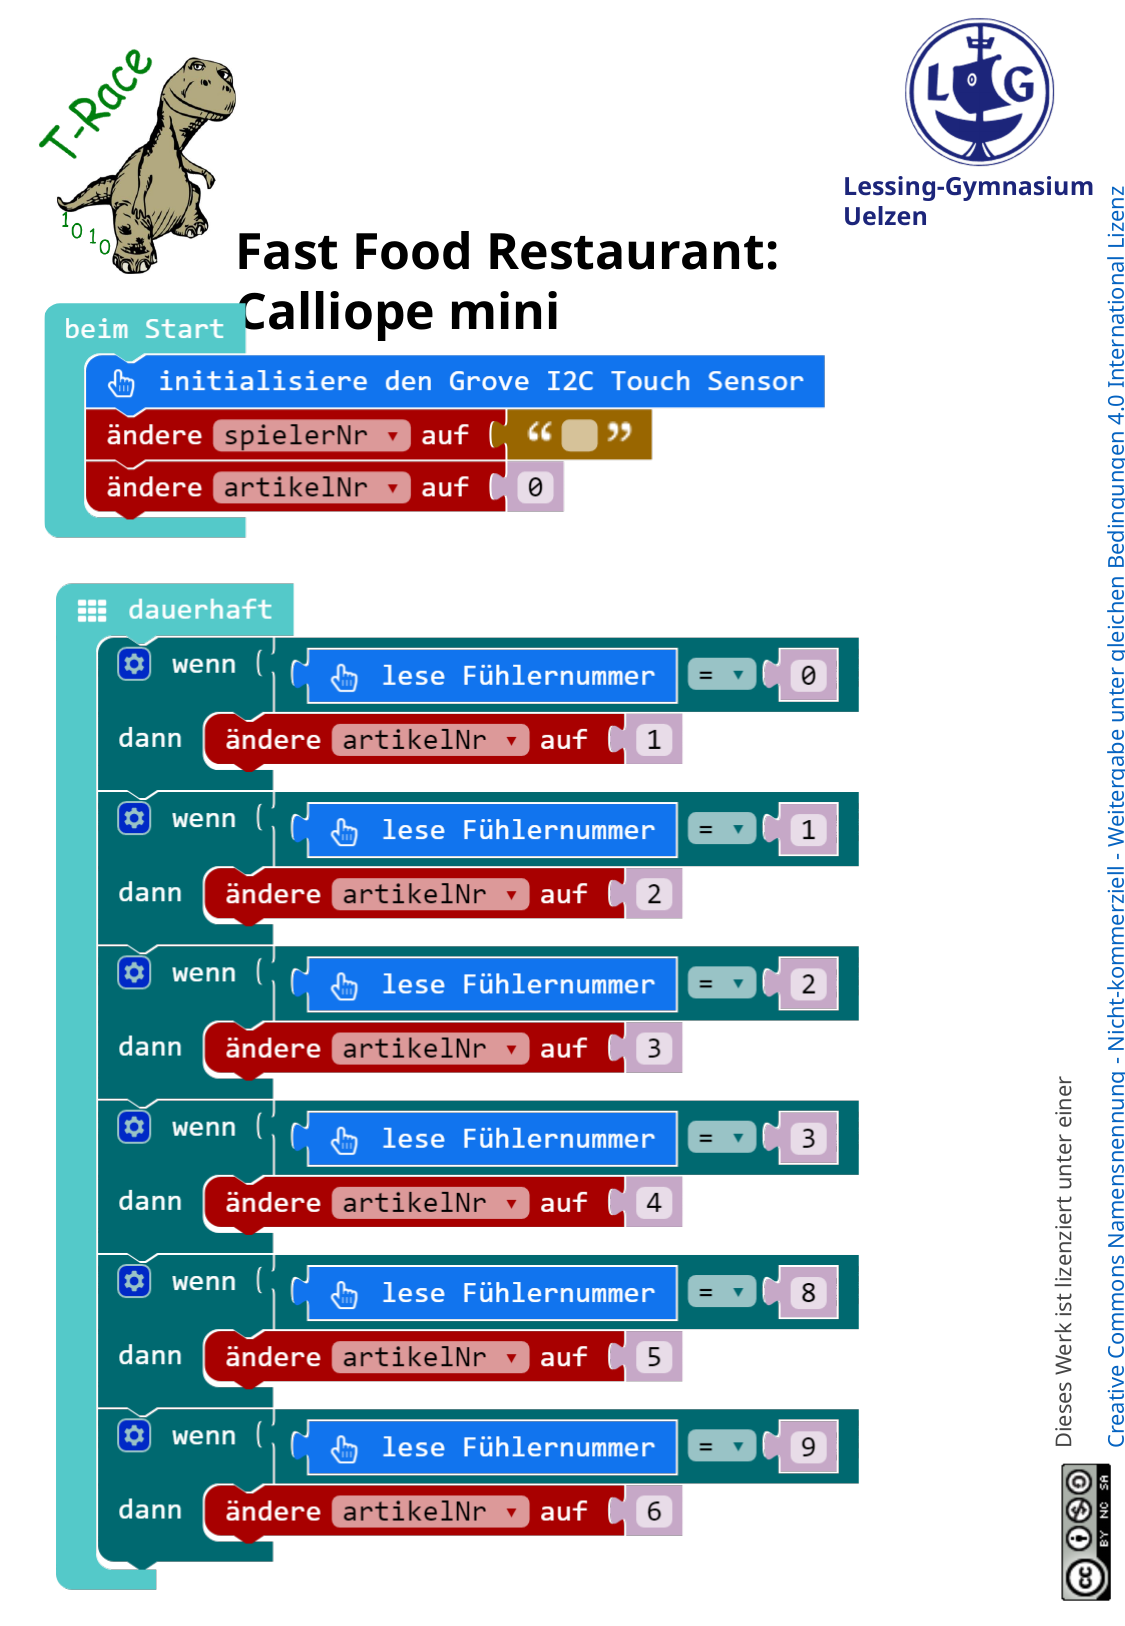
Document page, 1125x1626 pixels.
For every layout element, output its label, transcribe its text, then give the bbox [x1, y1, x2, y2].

text_box Lessing-Gymnasium Uelzen [1059, 162, 1125, 238]
picture [900, 13, 1059, 171]
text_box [1041, 171, 1111, 1601]
text_box Fast Food Restaurant: Calliope mini [301, 211, 986, 303]
picture [22, 37, 987, 1626]
text_box Lessing-Gymnasium Uelzen [828, 162, 1041, 238]
